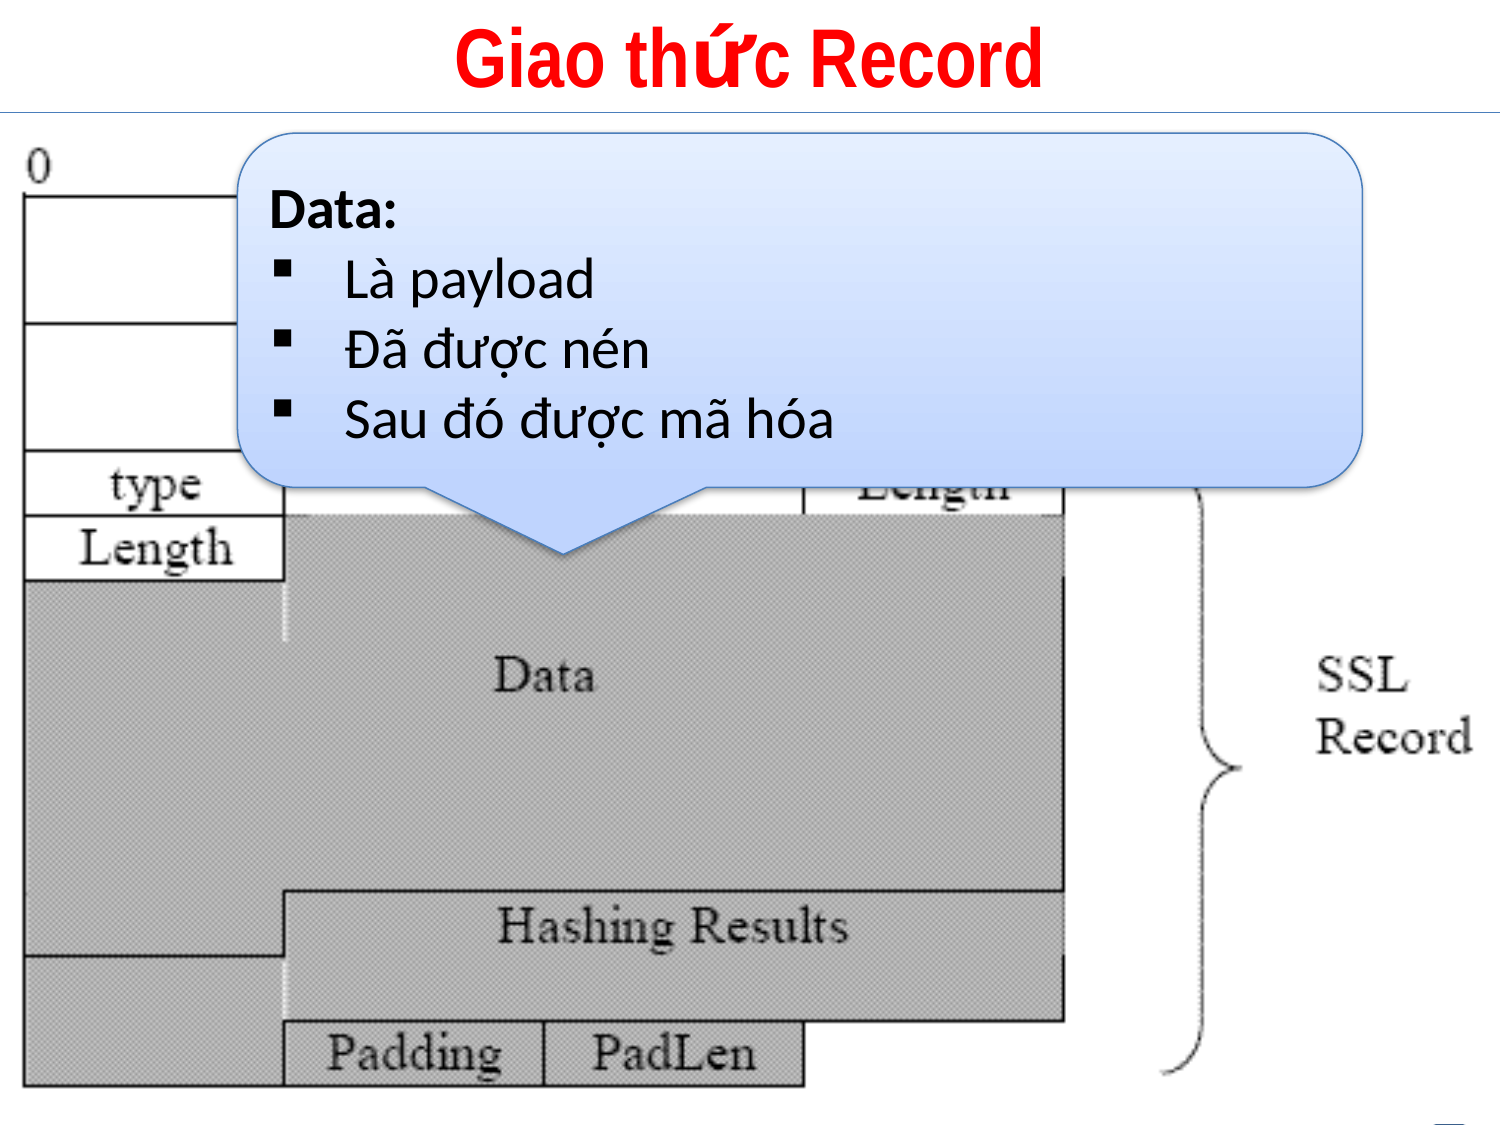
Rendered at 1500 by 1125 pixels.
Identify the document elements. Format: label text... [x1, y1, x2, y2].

picture [0, 137, 1500, 1124]
title Giao thức Record [0, 0, 1500, 113]
